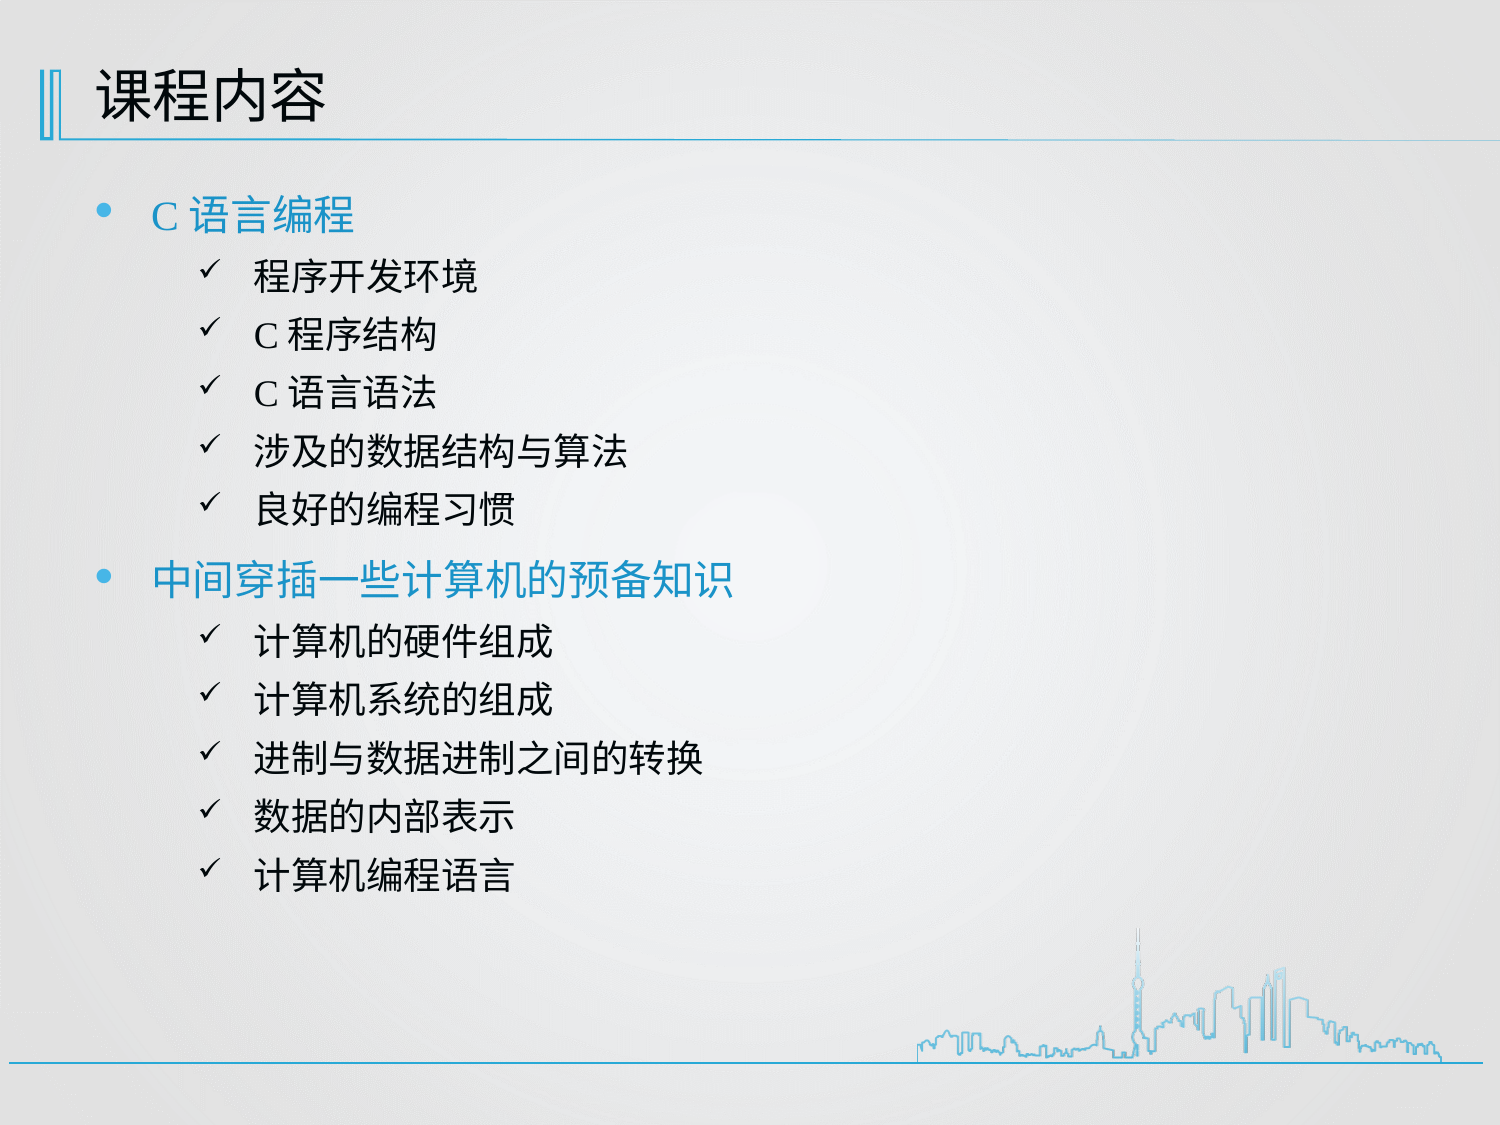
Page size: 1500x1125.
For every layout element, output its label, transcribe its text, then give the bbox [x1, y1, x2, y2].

list C语言编程 程序开发环境 C程序结构 C语言语法 涉及的数据结构与算法 良好的编程习惯 中间穿插一些计算机的预备知识 计算机的硬件组成 计算机系统的组成 进制与数据进制之间的转换 数据的内部表示 计算机编程语言 [79, 186, 1406, 1008]
title 课程内容 [79, 41, 1405, 138]
picture [0, 0, 1500, 1125]
